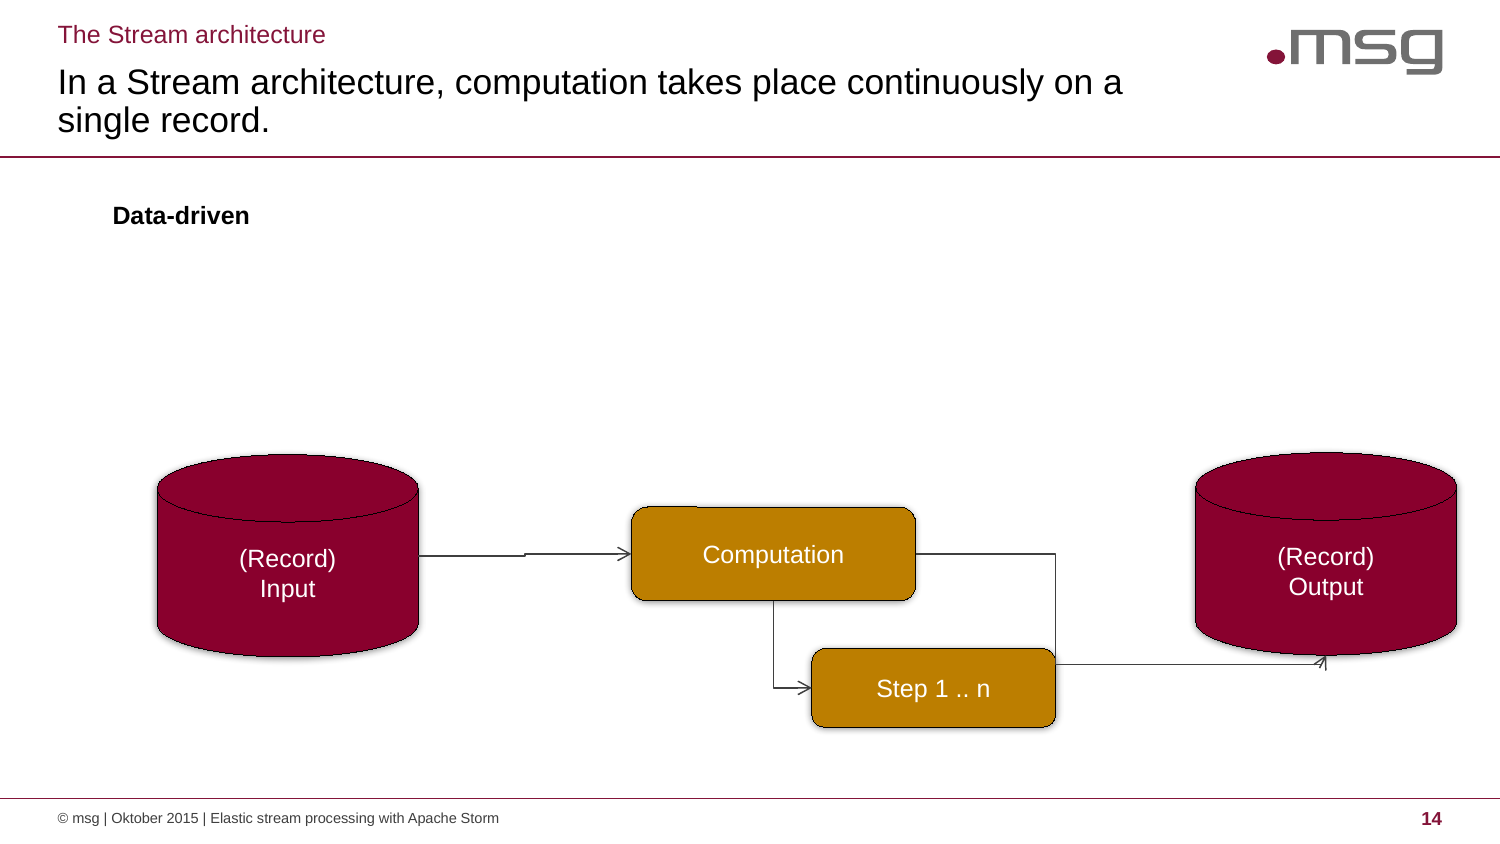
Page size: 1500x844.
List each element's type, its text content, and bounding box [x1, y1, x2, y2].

slide_number 14 [1371, 809, 1443, 826]
list The Stream architecture [57, 16, 1187, 50]
text_box (Record) Output [1195, 452, 1457, 656]
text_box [748, 624, 837, 664]
title In a Stream architecture, computation takes place continuously on a single record. [57, 50, 1187, 154]
footer © msg | Oktober 2015 | Elastic stream processing with Apache Storm [57, 809, 1187, 826]
text_box Step 1 .. n [811, 648, 1056, 728]
text_box Computation [631, 506, 916, 601]
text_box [418, 553, 632, 557]
text_box (Record) Input [157, 454, 419, 657]
text_box Data-driven [112, 199, 570, 355]
